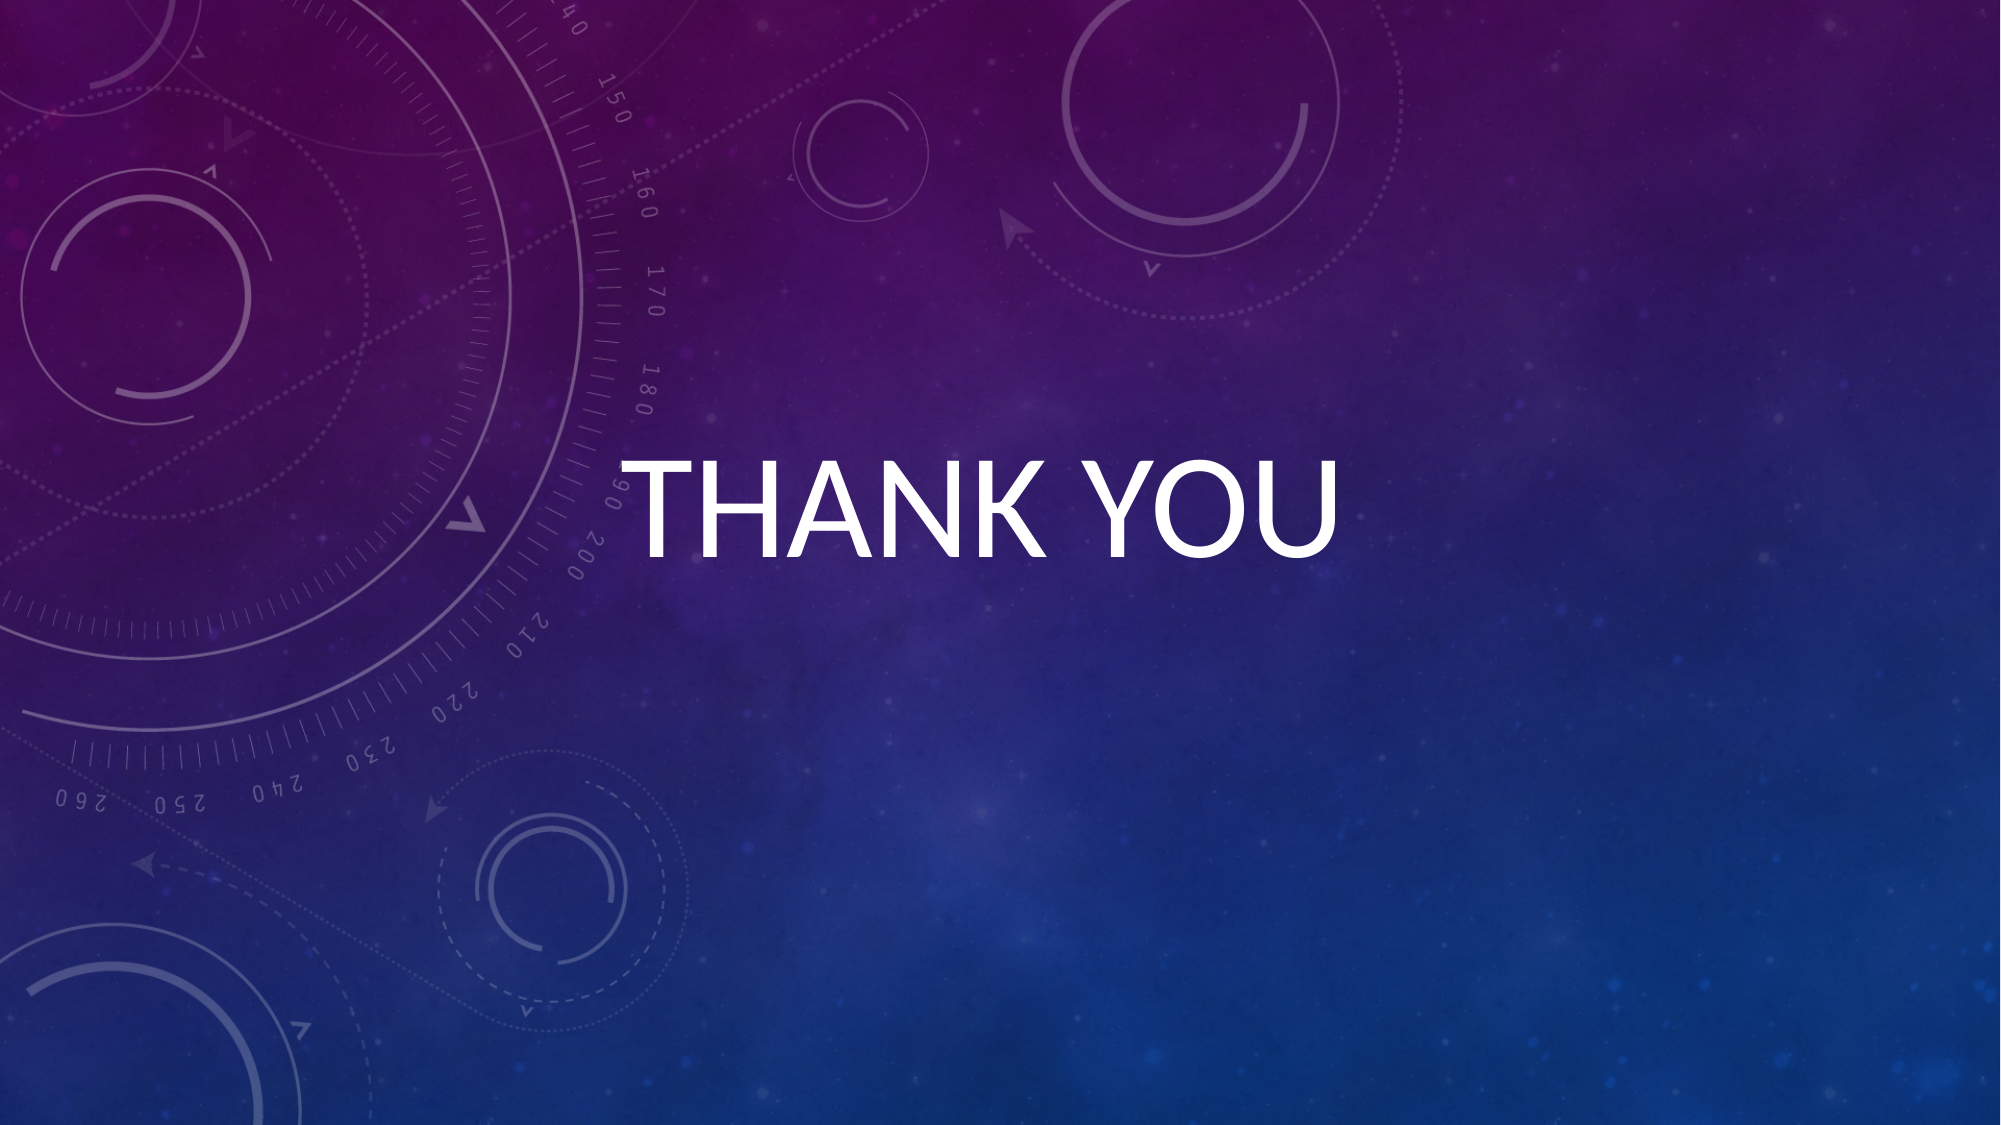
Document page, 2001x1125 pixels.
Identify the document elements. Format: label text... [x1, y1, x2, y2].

picture [0, 0, 2001, 1125]
text_box THANK YOU [605, 400, 1773, 596]
